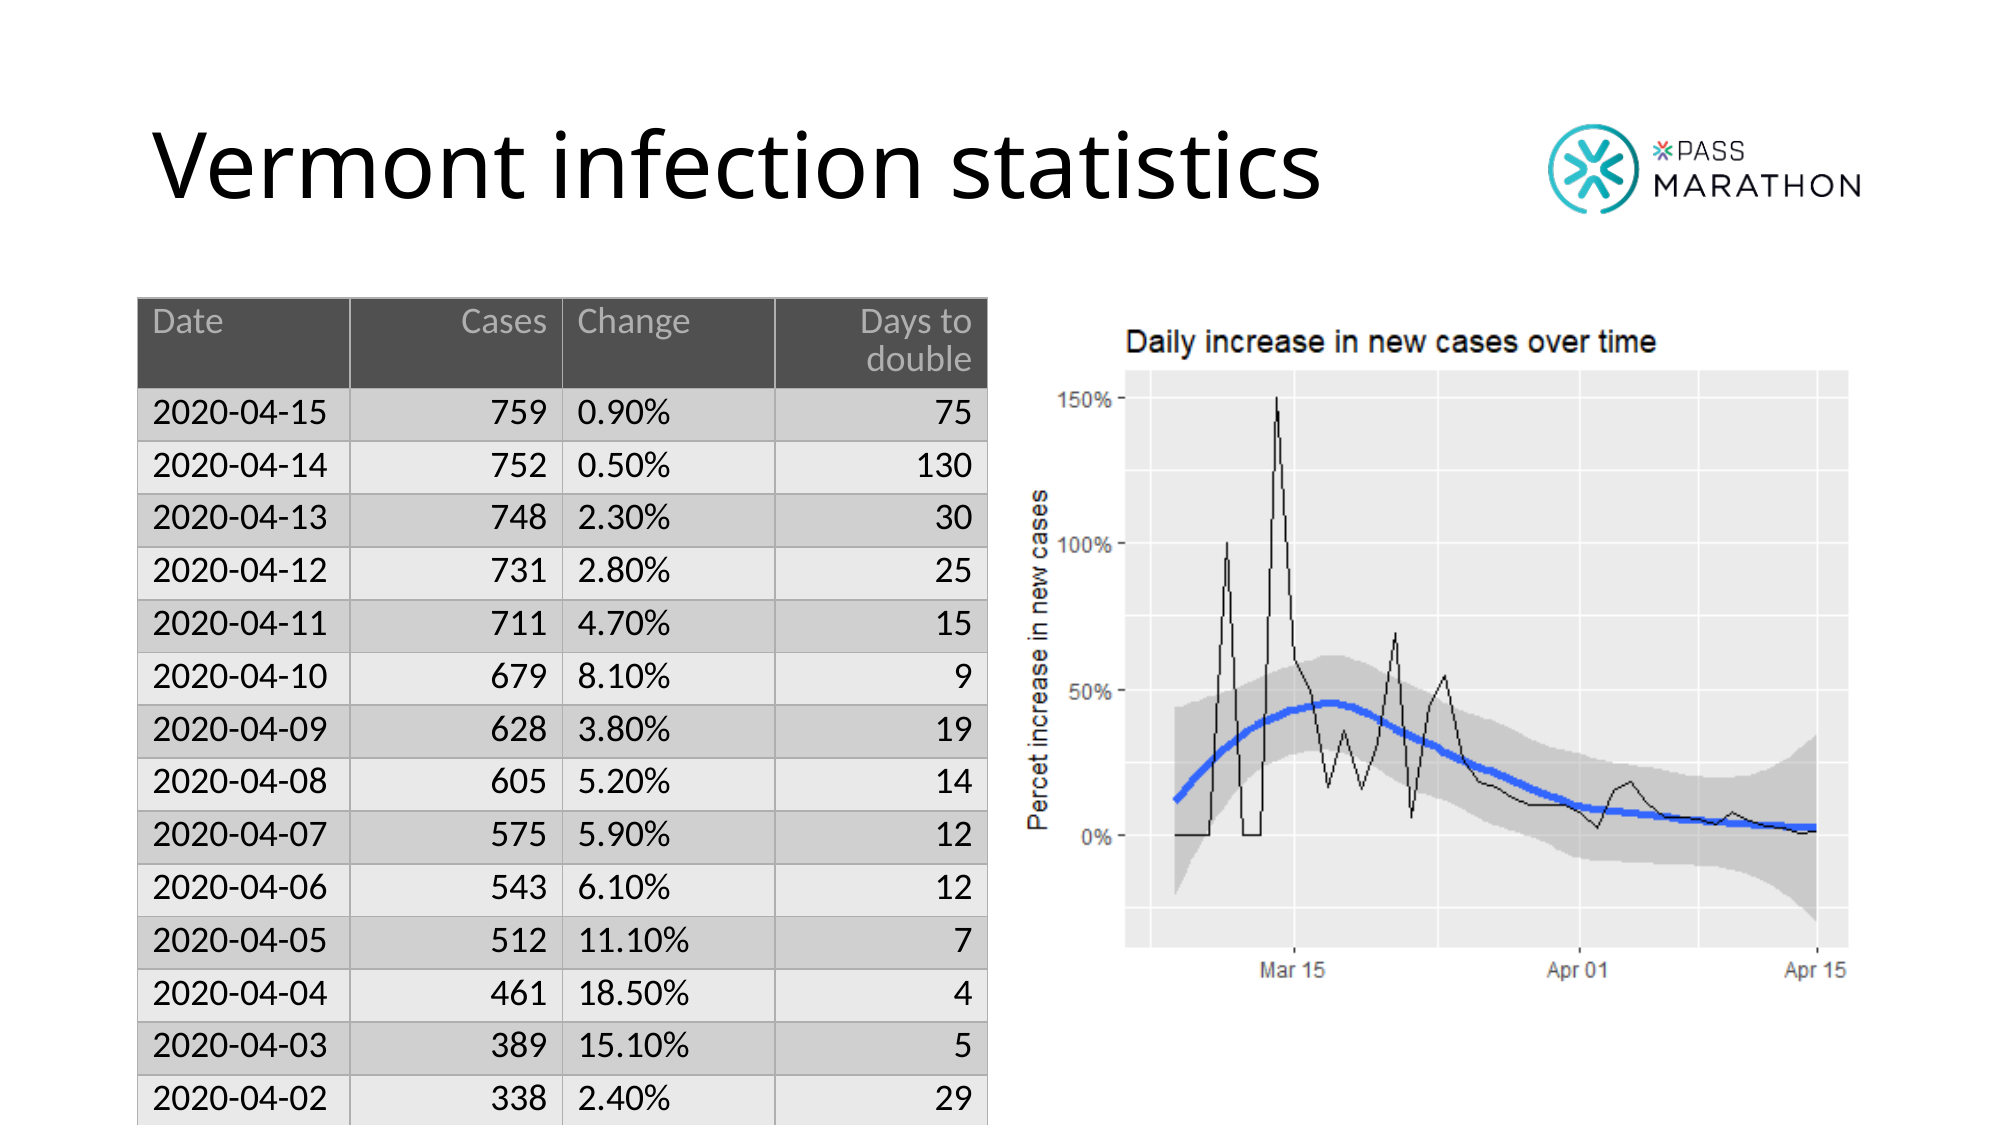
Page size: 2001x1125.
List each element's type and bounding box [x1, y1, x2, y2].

table_cell [351, 601, 562, 652]
table_cell [351, 1076, 562, 1125]
table_cell [776, 601, 987, 652]
table_cell [776, 970, 987, 1021]
table_cell [138, 970, 349, 1021]
table_cell [138, 759, 349, 810]
table_cell [563, 812, 774, 863]
table_cell [563, 865, 774, 916]
table_cell [563, 917, 774, 968]
table_cell [563, 1023, 774, 1074]
table_cell [563, 653, 774, 704]
table_cell [138, 495, 349, 546]
table_cell [563, 759, 774, 810]
table_cell [351, 759, 562, 810]
table_cell [351, 442, 562, 493]
table_cell [351, 970, 562, 1021]
table_cell [351, 917, 562, 968]
table_header [138, 299, 349, 388]
title [137, 59, 1863, 278]
table_cell [776, 1076, 987, 1125]
table_cell [138, 812, 349, 863]
table_cell [351, 812, 562, 863]
table_cell [776, 548, 987, 599]
table_cell [563, 601, 774, 652]
table_cell [776, 442, 987, 493]
table_cell [138, 601, 349, 652]
table_cell [138, 653, 349, 704]
table_cell [563, 706, 774, 757]
table_cell [776, 389, 987, 440]
table_cell [351, 865, 562, 916]
table_cell [138, 548, 349, 599]
table_cell [138, 1076, 349, 1125]
table_cell [351, 1023, 562, 1074]
table_cell [138, 389, 349, 440]
table_header [776, 299, 987, 388]
table_cell [351, 495, 562, 546]
table_cell [776, 706, 987, 757]
table_cell [138, 865, 349, 916]
table_cell [776, 812, 987, 863]
table_cell [776, 1023, 987, 1074]
picture [1012, 314, 1863, 994]
table_header [563, 299, 774, 388]
table_cell [563, 495, 774, 546]
table_cell [563, 442, 774, 493]
table_cell [351, 548, 562, 599]
table_cell [776, 759, 987, 810]
table_cell [776, 495, 987, 546]
table_cell [776, 865, 987, 916]
table_cell [351, 653, 562, 704]
table_cell [138, 706, 349, 757]
table_cell [563, 1076, 774, 1125]
table_cell [563, 389, 774, 440]
table_cell [776, 917, 987, 968]
table_cell [776, 653, 987, 704]
table_cell [351, 389, 562, 440]
table_cell [138, 917, 349, 968]
table_cell [563, 548, 774, 599]
table_cell [138, 442, 349, 493]
table_cell [563, 970, 774, 1021]
table_cell [138, 1023, 349, 1074]
table_cell [351, 706, 562, 757]
table_header [351, 299, 562, 388]
